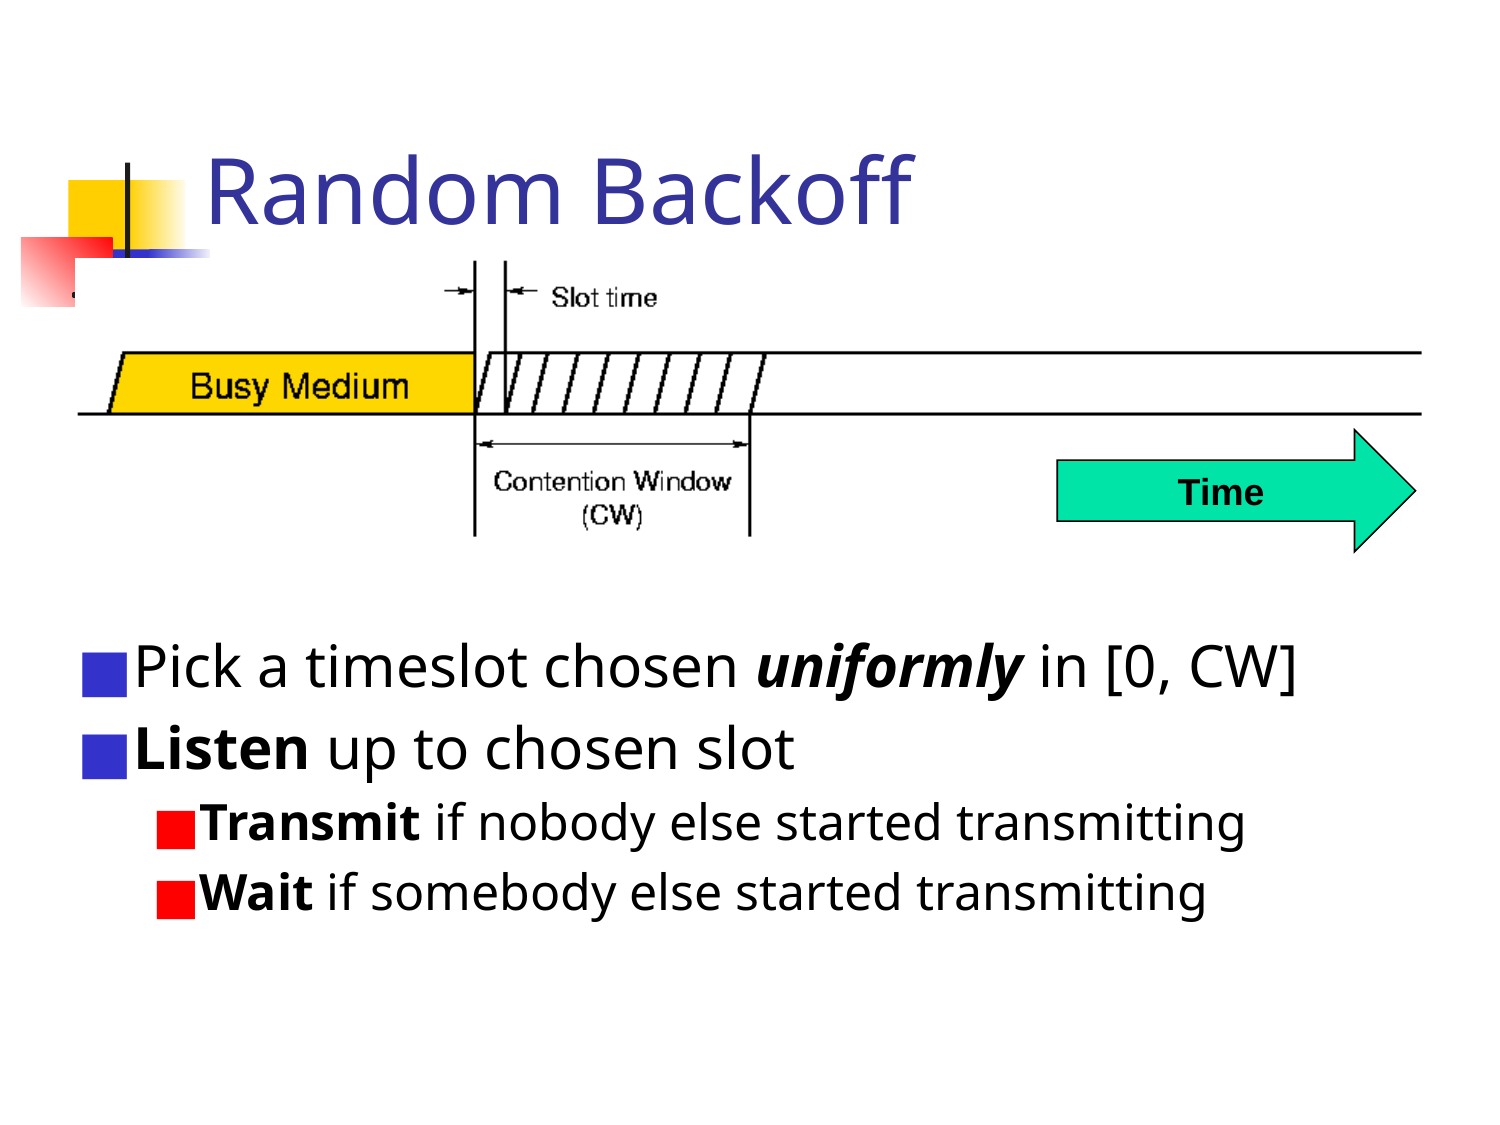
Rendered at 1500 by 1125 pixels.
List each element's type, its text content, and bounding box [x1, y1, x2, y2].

text_box Pick a timeslot chosen uniformly in [0, CW] Listen up to chosen slot Transmit if nobody else started transmitting Wait if somebody else started transmitting [62, 621, 1413, 941]
text_box Random Backoff [188, 52, 1467, 251]
picture [74, 258, 1426, 540]
